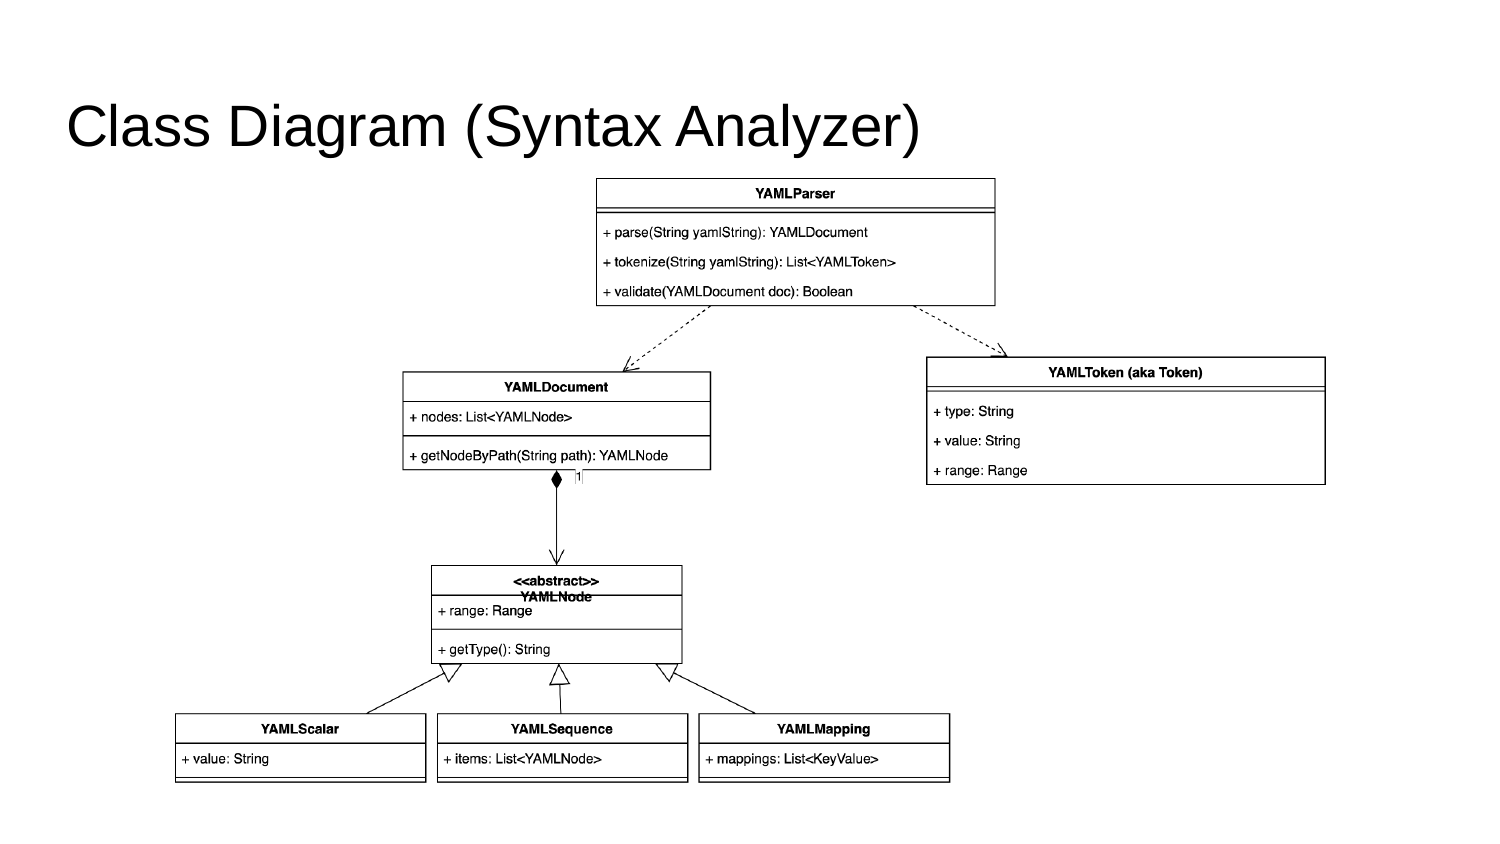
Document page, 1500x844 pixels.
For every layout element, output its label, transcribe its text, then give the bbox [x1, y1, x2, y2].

picture [163, 166, 1337, 794]
title Class Diagram (Syntax Analyzer) [51, 72, 1449, 167]
